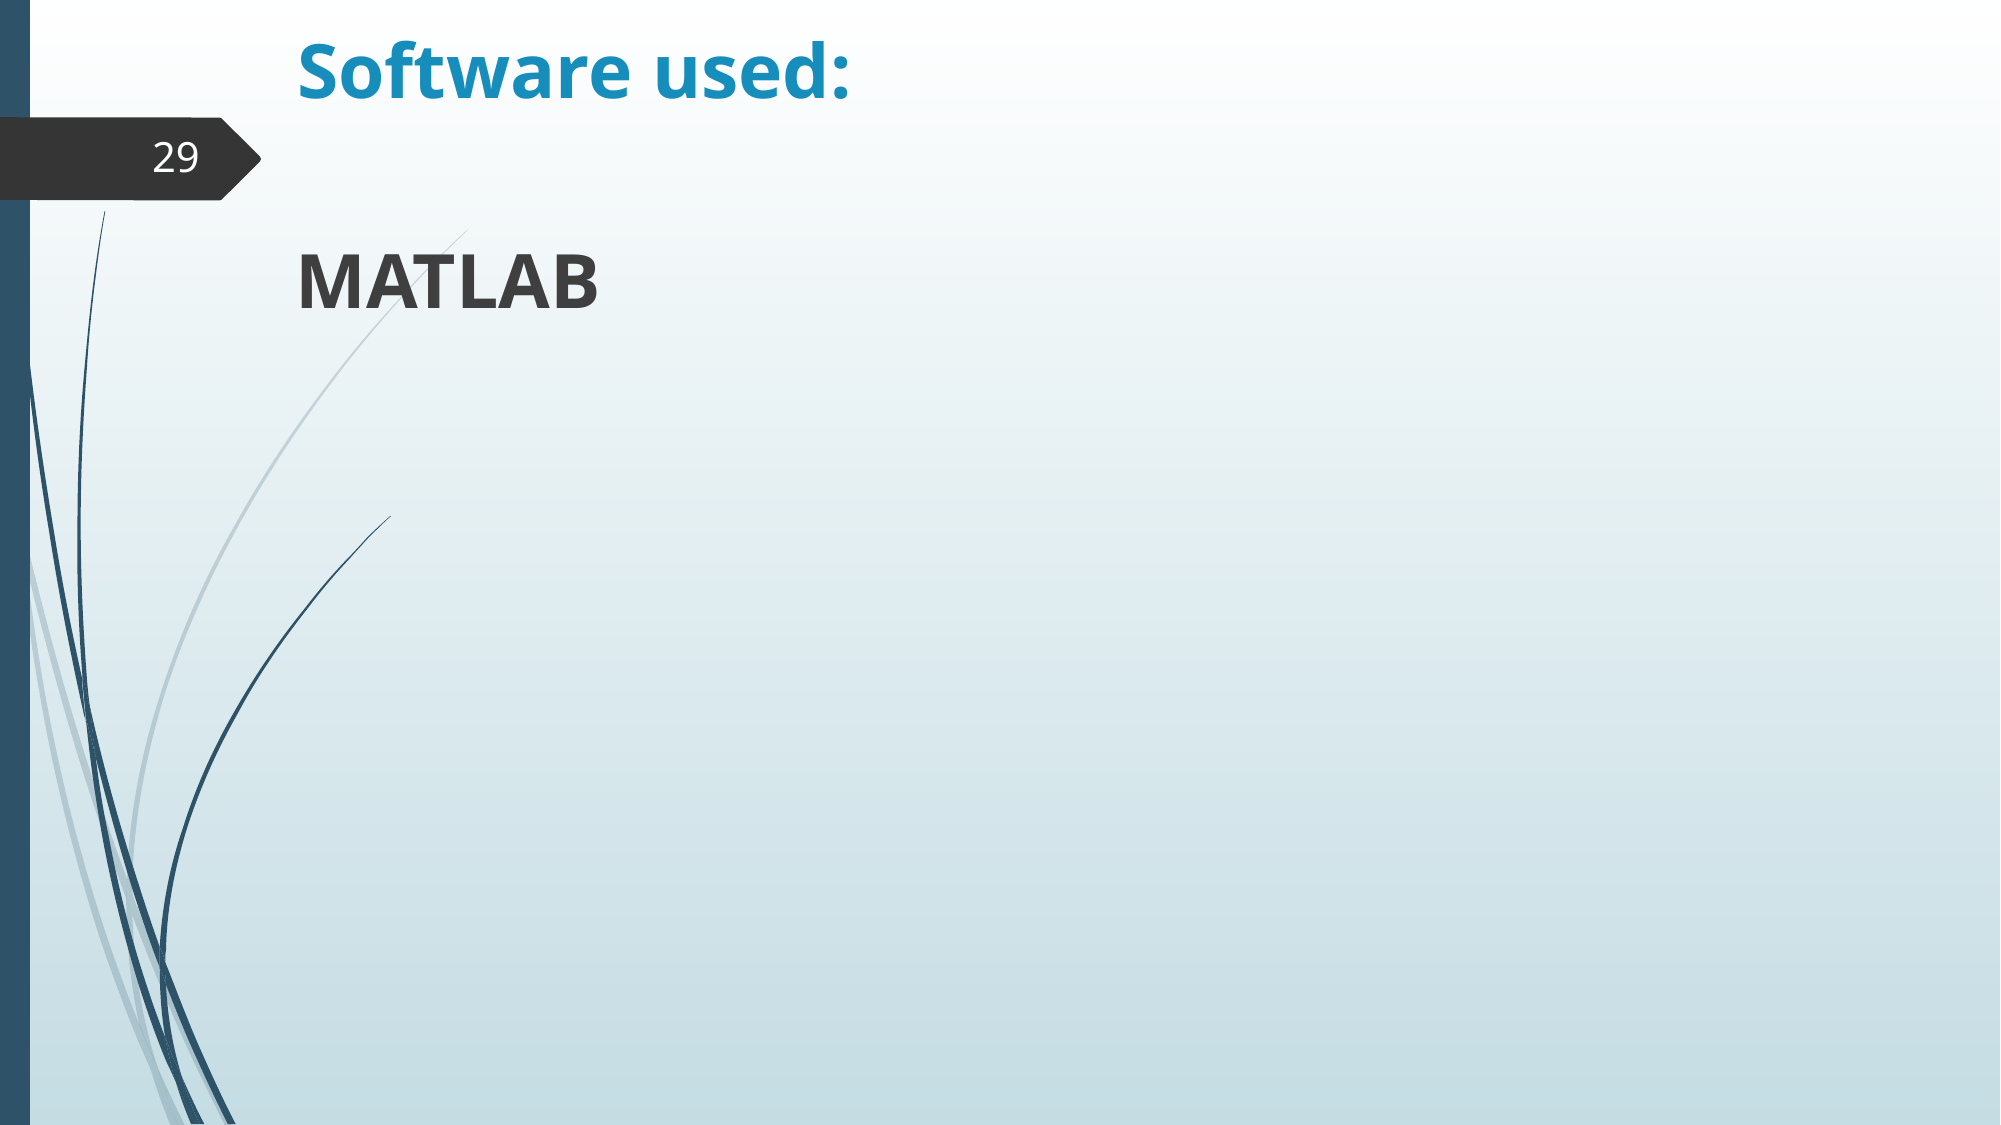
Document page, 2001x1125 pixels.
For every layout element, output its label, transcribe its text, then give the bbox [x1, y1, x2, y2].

slide_number ‹#› [87, 129, 216, 190]
list MATLAB [145, 226, 1888, 970]
title Software used: [87, 16, 1550, 227]
